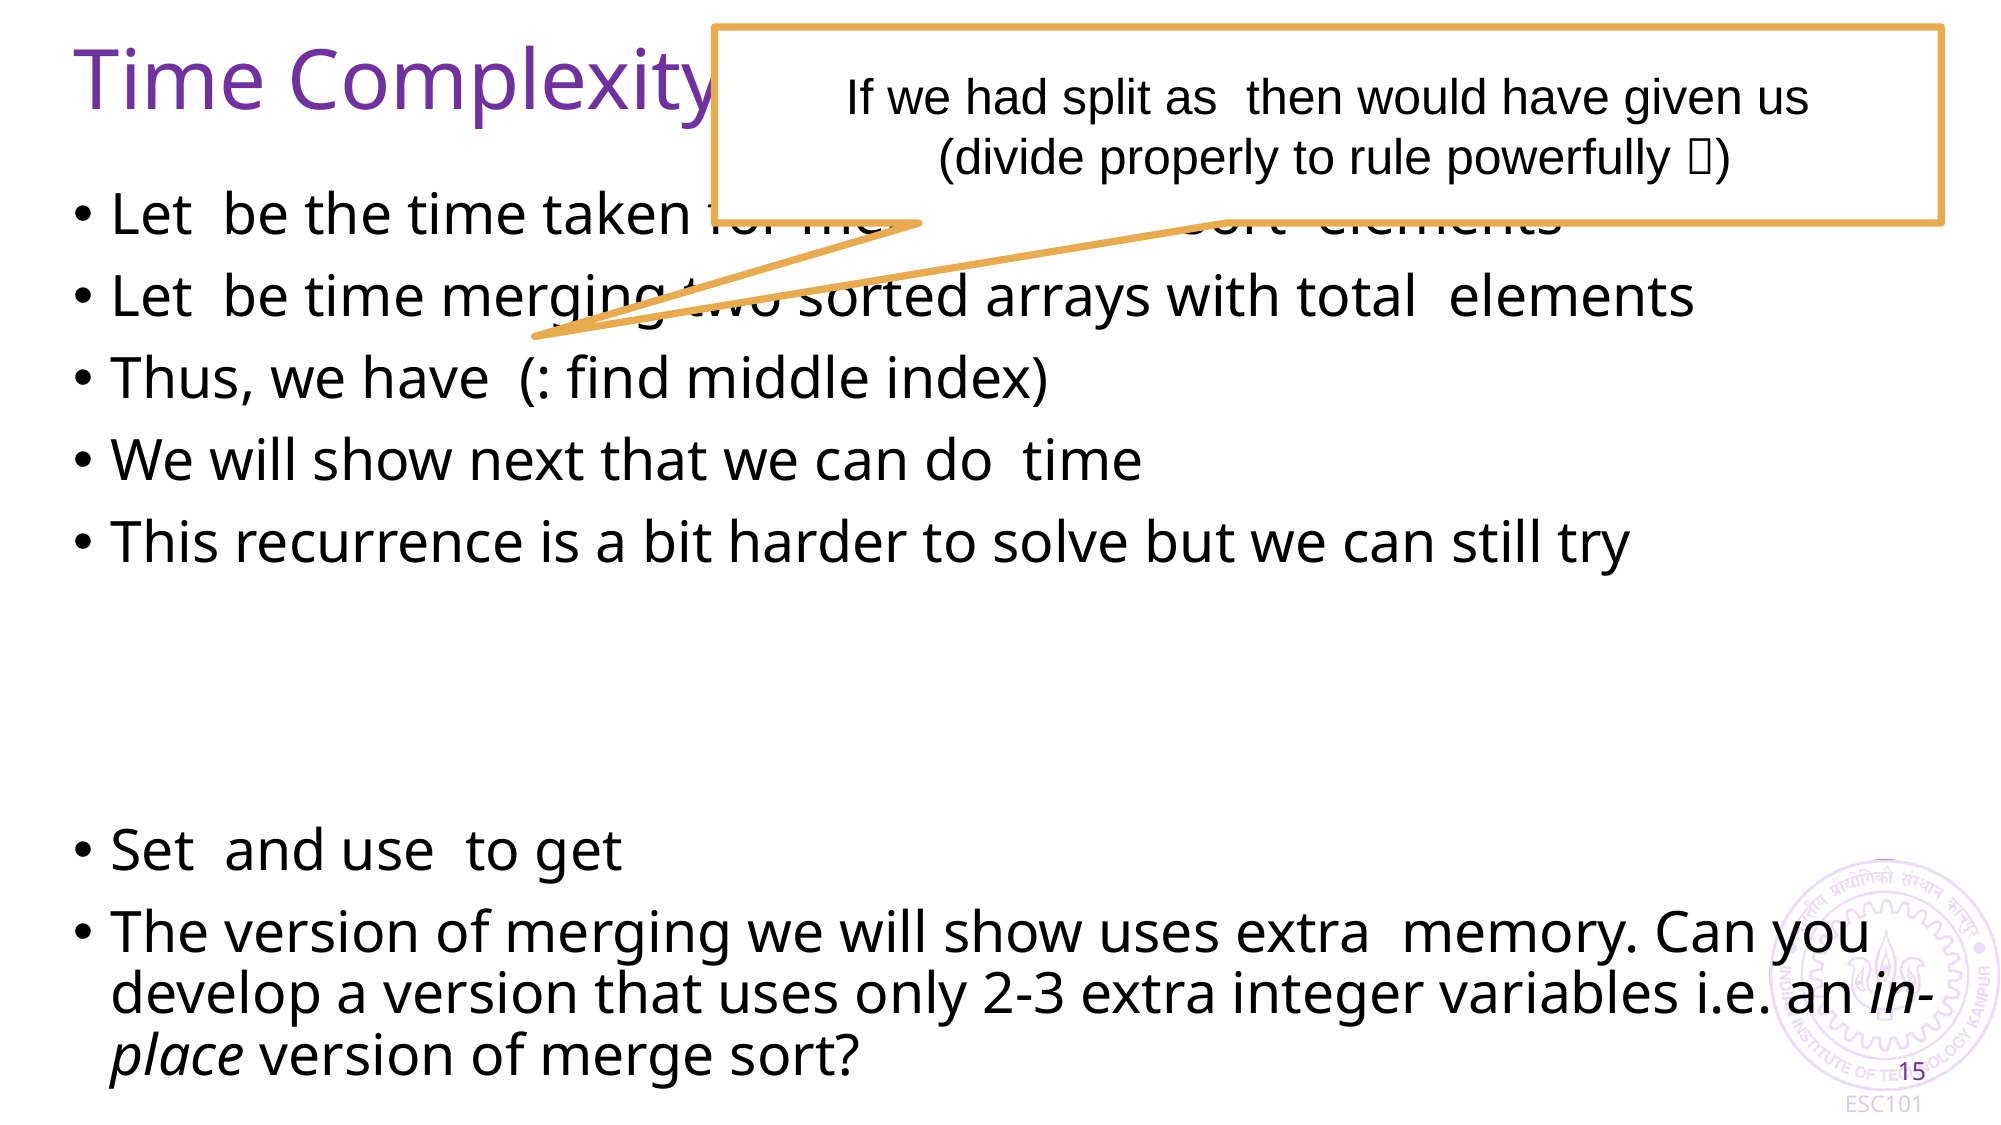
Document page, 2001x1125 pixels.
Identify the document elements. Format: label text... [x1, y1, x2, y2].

footer [319, 1042, 1863, 1103]
slide_number 15 [1863, 1042, 1942, 1103]
title Time Complexity [58, 0, 1942, 165]
